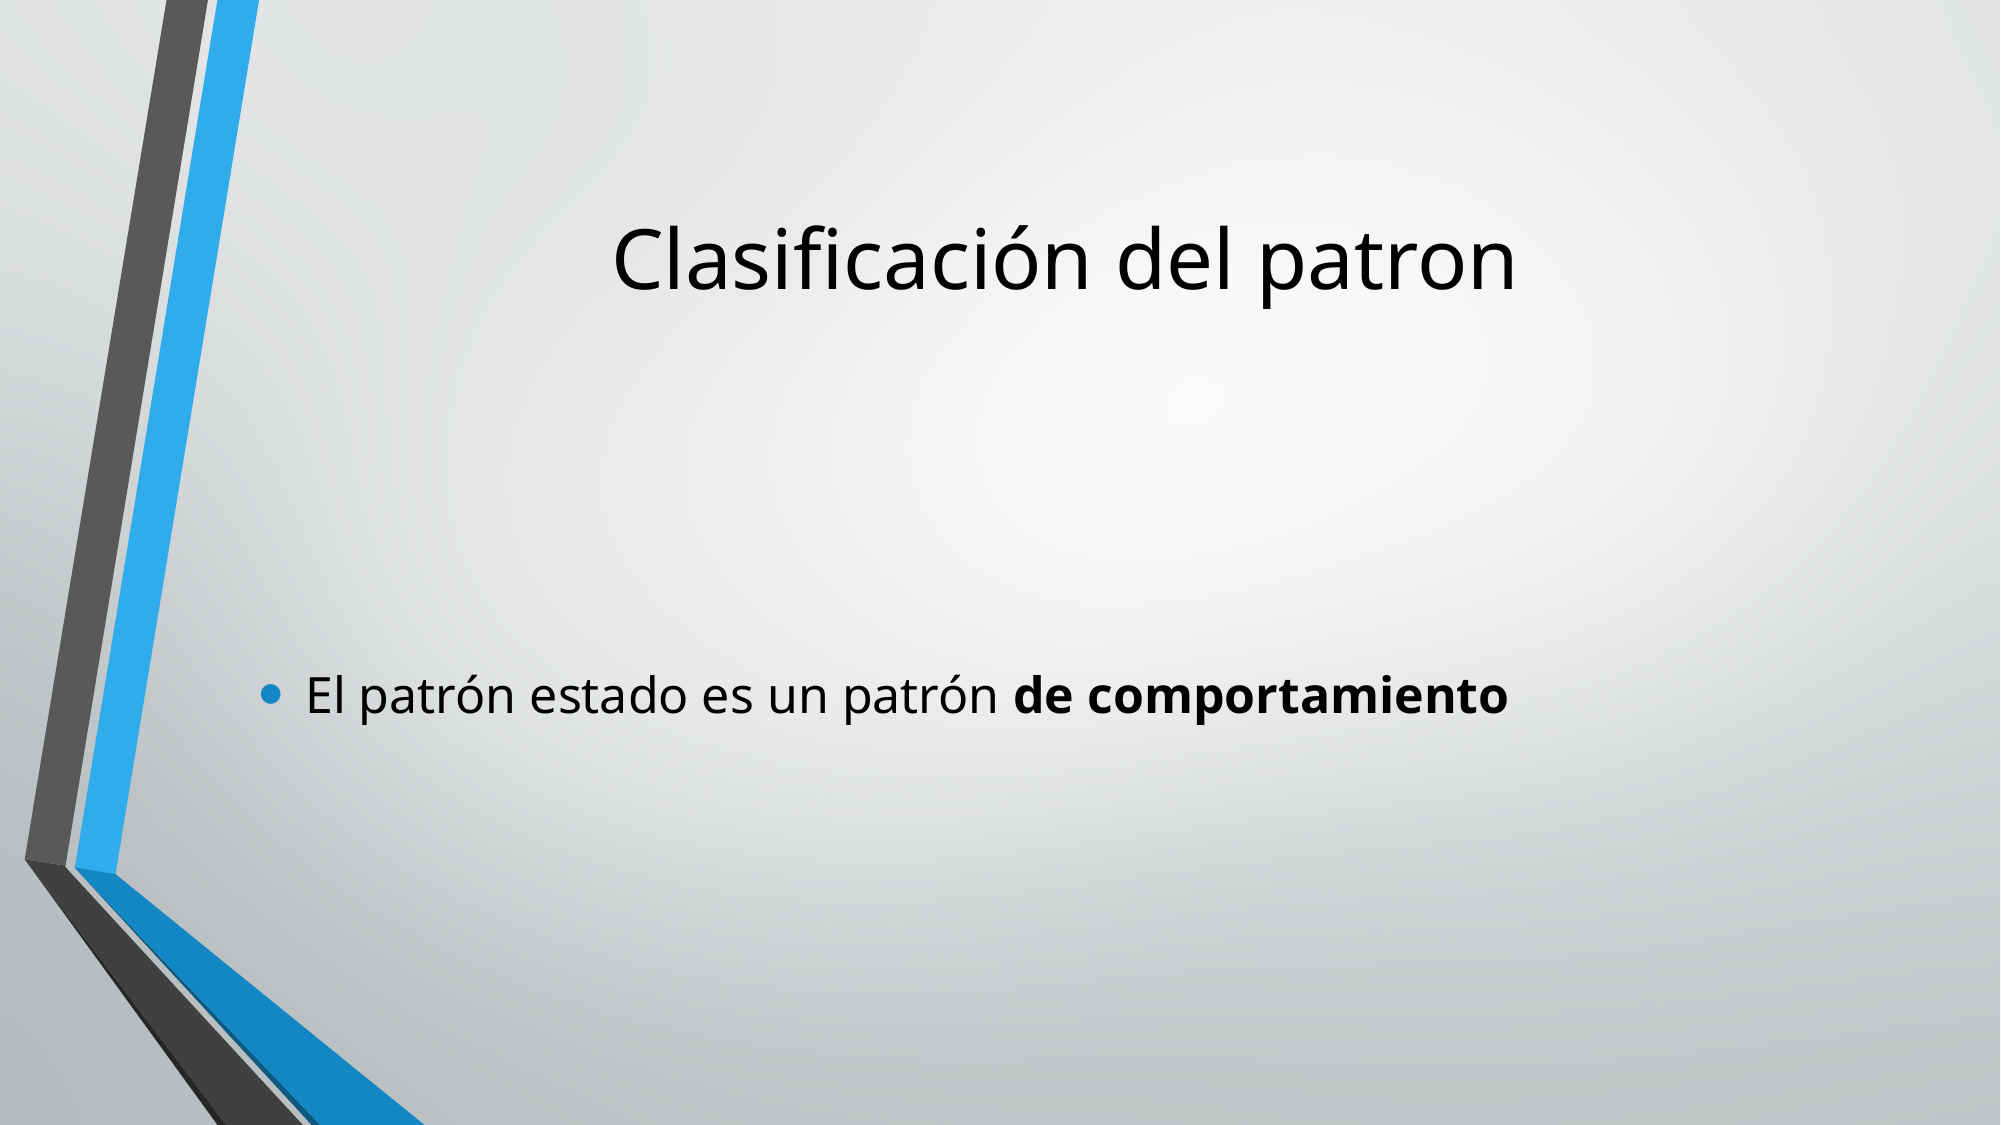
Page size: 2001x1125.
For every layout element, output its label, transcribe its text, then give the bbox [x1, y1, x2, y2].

list El patrón estado es un patrón de comportamiento [243, 437, 1887, 950]
title Clasificación del patron [243, 112, 1887, 400]
